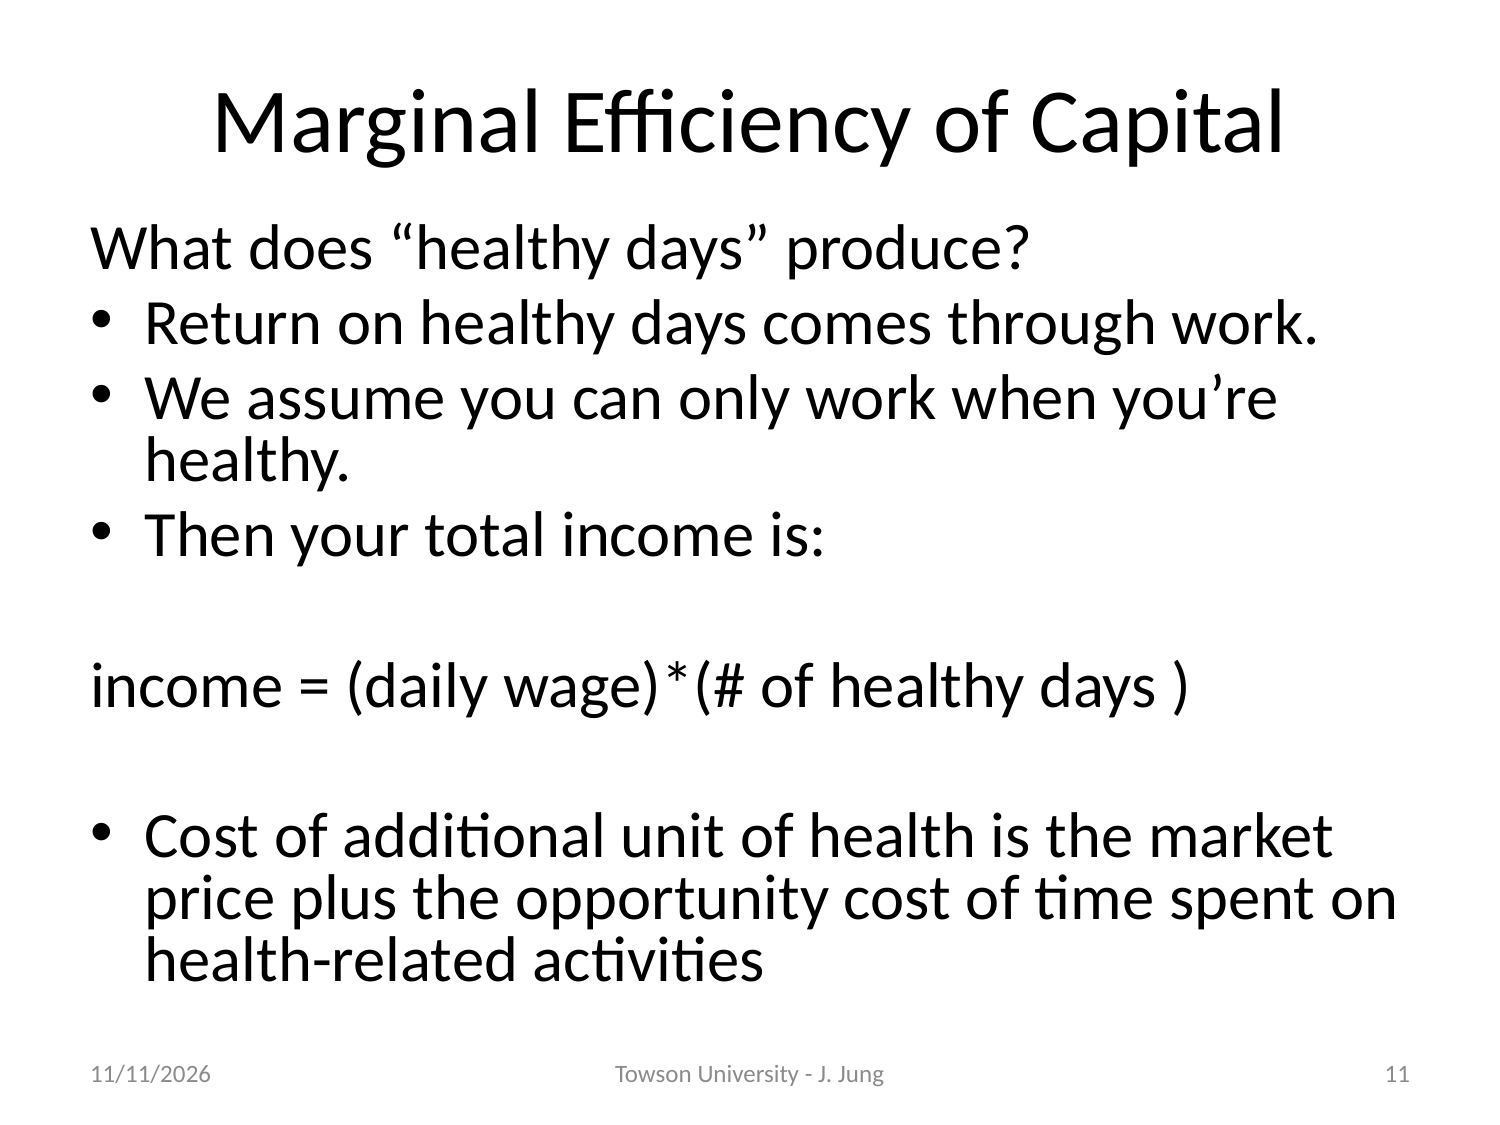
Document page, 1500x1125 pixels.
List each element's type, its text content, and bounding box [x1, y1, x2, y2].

footer Towson University - J. Jung [512, 1042, 988, 1103]
slide_number 11 [1074, 1042, 1425, 1103]
title Marginal Efficiency of Capital [75, 45, 1425, 188]
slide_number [75, 1042, 425, 1103]
